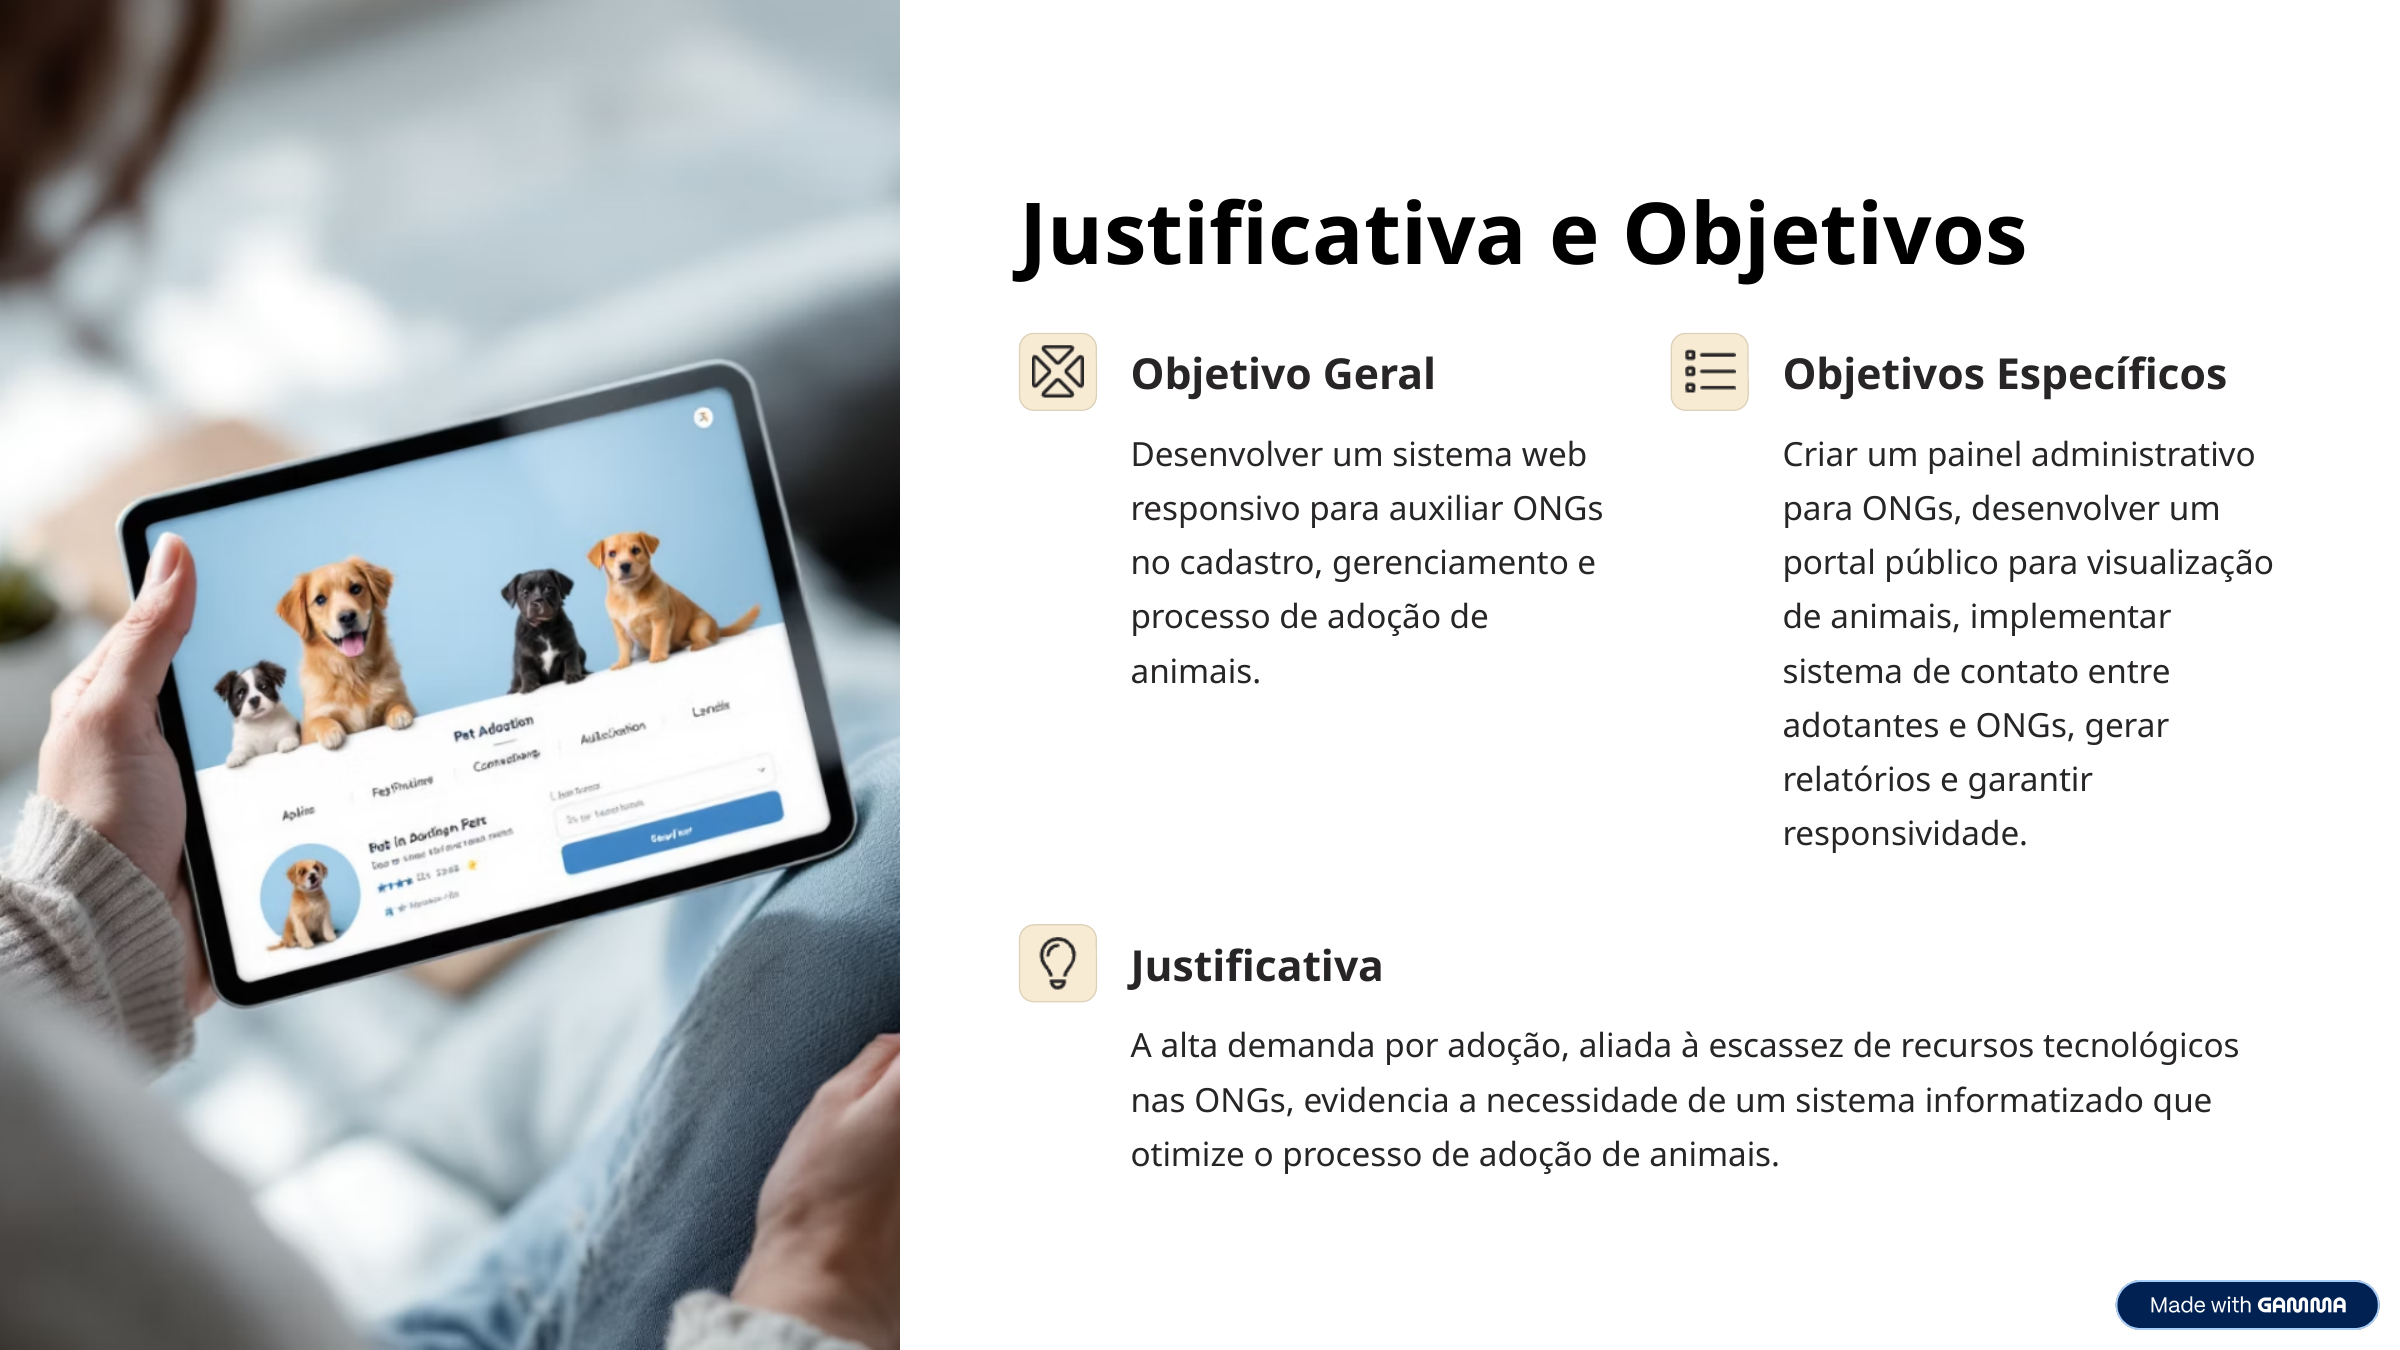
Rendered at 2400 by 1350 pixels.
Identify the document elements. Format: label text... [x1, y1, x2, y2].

text_box Criar um painel administrativo para ONGs, desenvolver um portal público para visualização de animais, implementar sistema de contato entre adotantes e ONGs, gerar relatórios e garantir responsividade. [1782, 418, 2281, 857]
text_box Justificativa [1130, 936, 1558, 990]
picture [1032, 931, 1084, 996]
text_box Objetivos Específicos [1782, 345, 2235, 399]
text_box [1019, 924, 1097, 1002]
text_box Desenvolver um sistema web responsivo para auxiliar ONGs no cadastro, gerenciamento e processo de adoção de animais. [1130, 418, 1629, 693]
picture [0, 0, 900, 1350]
text_box [1671, 333, 1749, 411]
text_box Justificativa e Objetivos [1019, 175, 2028, 283]
picture [1032, 339, 1084, 404]
picture [2106, 1271, 2389, 1339]
text_box Objetivo Geral [1130, 345, 1558, 399]
text_box [1019, 333, 1097, 411]
text_box A alta demanda por adoção, aliada à escassez de recursos tecnológicos nas ONGs, evidencia a necessidade de um sistema informatizado que otimize o processo de adoção de animais. [1130, 1010, 2281, 1175]
picture [1684, 339, 1736, 404]
